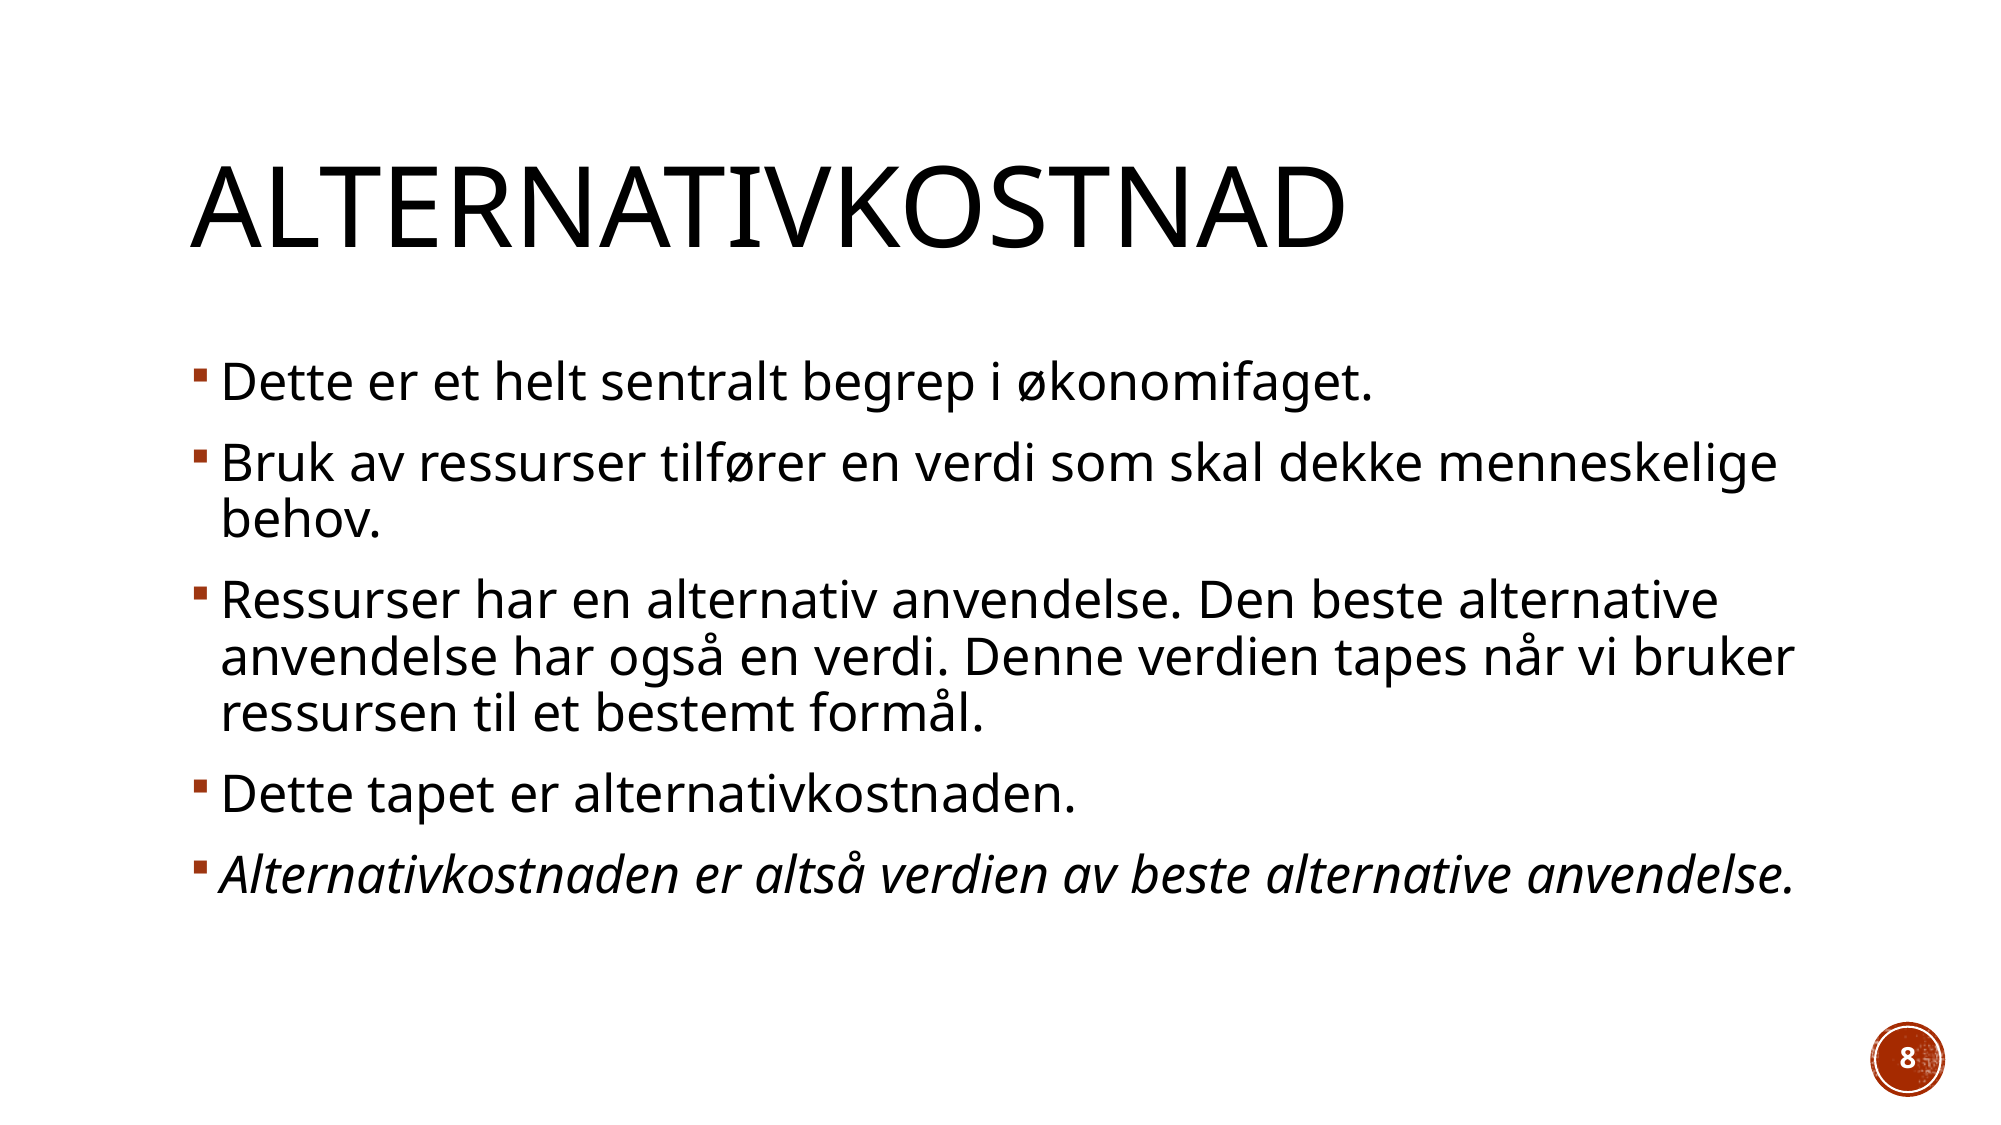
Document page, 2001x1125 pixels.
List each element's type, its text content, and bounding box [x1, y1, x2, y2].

list Dette er et helt sentralt begrep i økonomifaget. Bruk av ressurser tilfører en verdi som skal dekke menneskelige behov. Ressurser har en alternativ anvendelse. Den beste alternative anvendelse har også en verdi. Denne verdien tapes når vi bruker ressursen til et bestemt formål. Dette tapet er alternativkostnaden. Alternativkostnaden er altså verdien av beste alternative anvendelse. [175, 348, 1826, 1013]
title Alternativkostnad [175, 79, 1826, 344]
slide_number 8 [1855, 1028, 1961, 1089]
